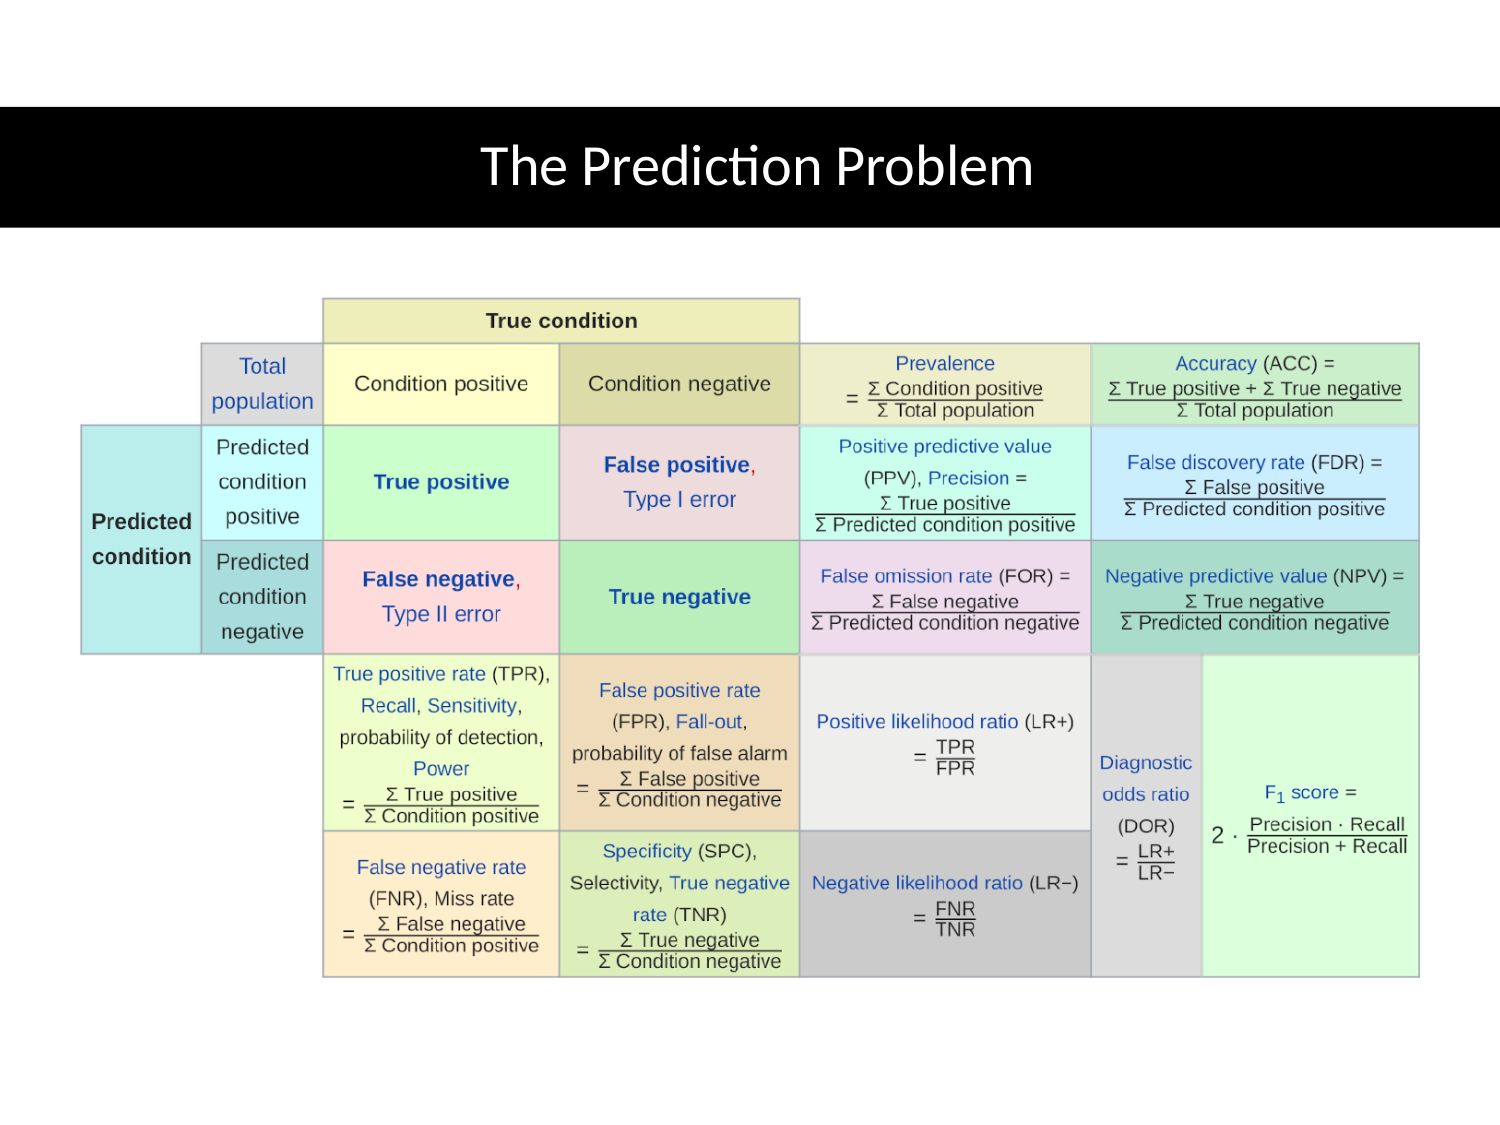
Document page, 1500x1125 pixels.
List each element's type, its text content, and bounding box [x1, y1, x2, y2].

title The Prediction Problem [68, 105, 1448, 228]
text_box [0, 105, 1500, 230]
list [78, 291, 1422, 980]
